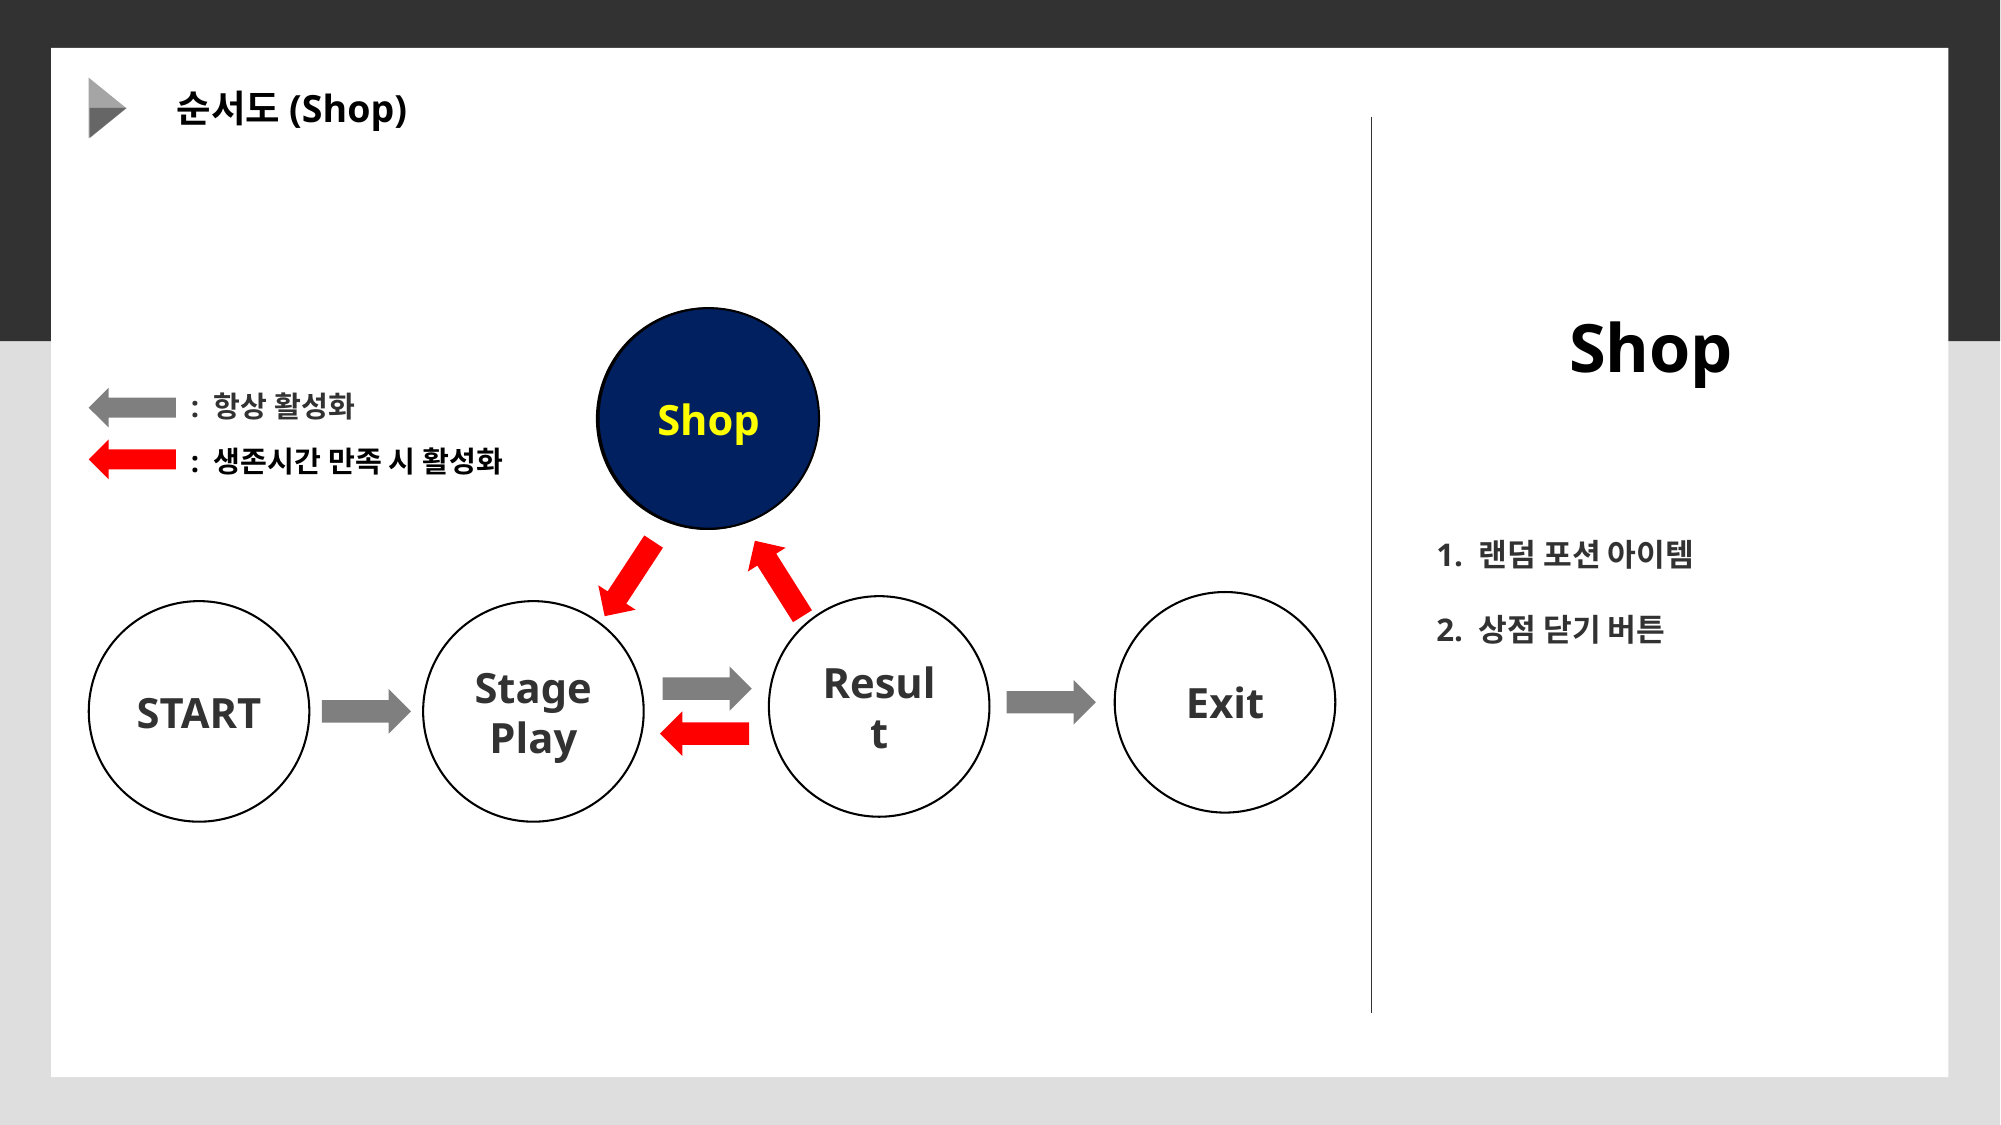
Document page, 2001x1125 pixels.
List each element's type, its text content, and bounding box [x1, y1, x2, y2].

text_box Shop 1. 랜덤 포션 아이템 2. 상점 닫기 버튼 [1396, 290, 1906, 835]
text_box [88, 308, 1336, 822]
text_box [88, 77, 128, 139]
text_box 순서도(Shop) [132, 77, 452, 139]
